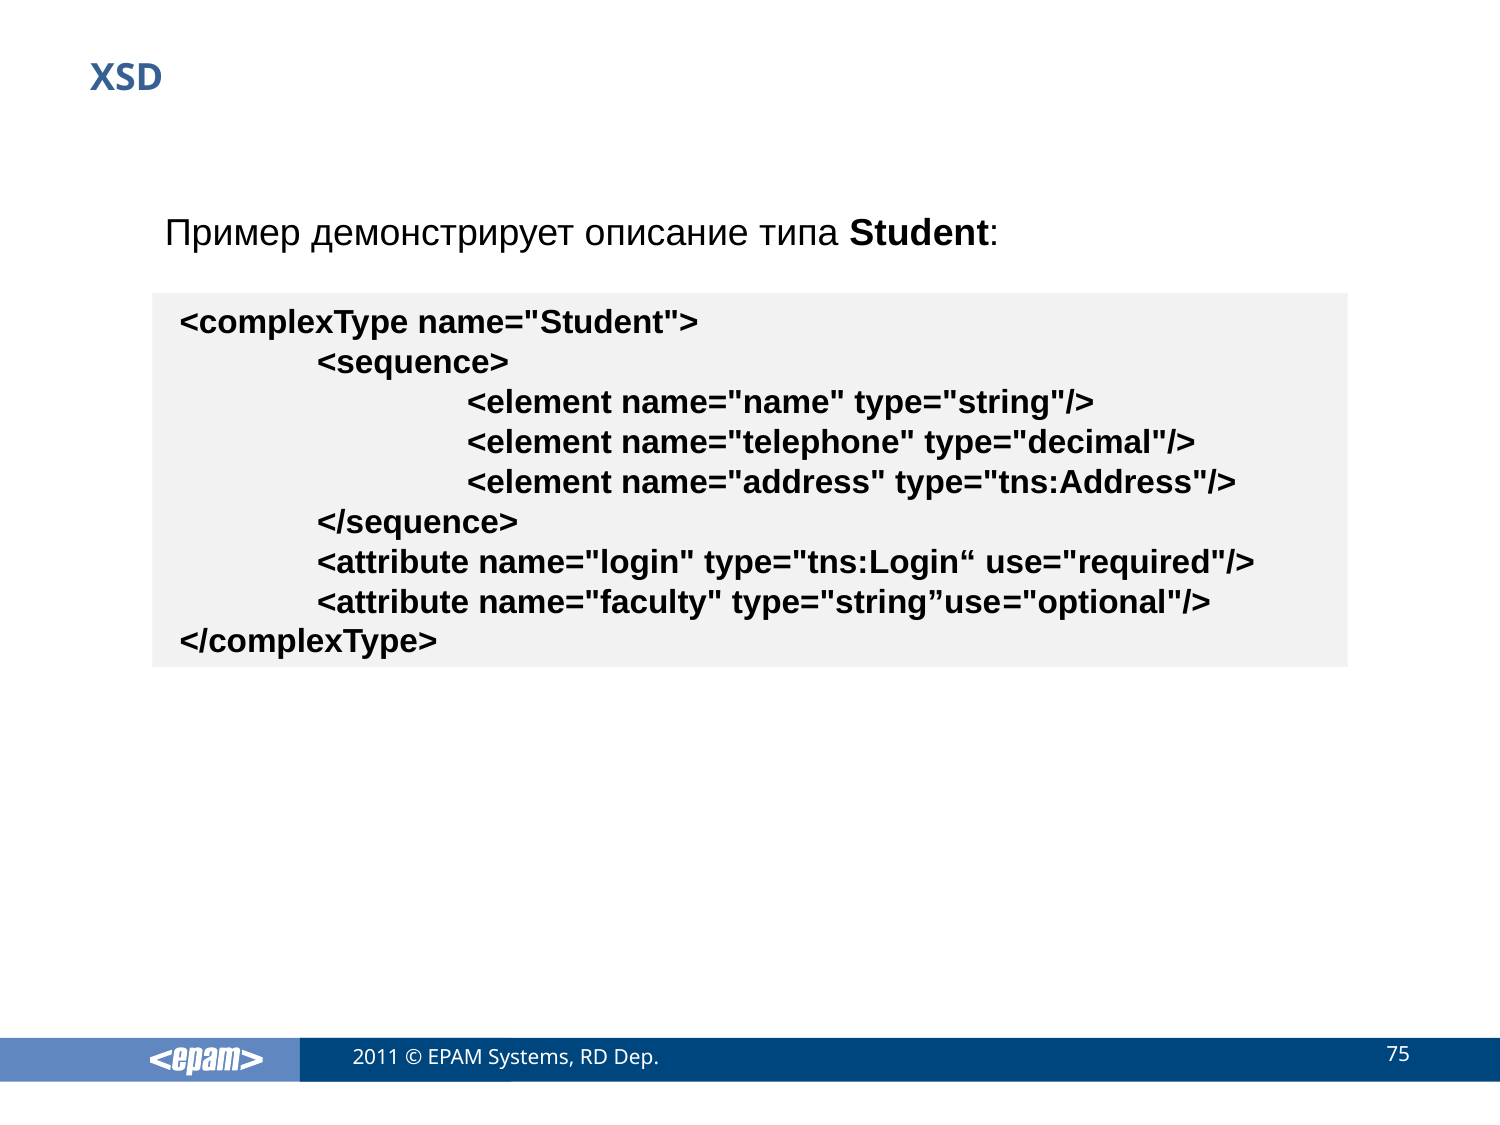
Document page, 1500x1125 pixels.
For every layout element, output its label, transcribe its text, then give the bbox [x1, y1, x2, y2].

slide_number 75 [1262, 1025, 1425, 1085]
footer 2011 © EPAM Systems, RD Dep. [337, 1028, 738, 1088]
text_box <complexType name="Student"> <sequence> <element name="name" type="string"/> <element name="telephone" type="decimal"/> <element name="address" type="tns:Address"/> </sequence> <attribute name="login" type="tns:Login“ use="required"/> <attribute name="faculty" type="string”use="optional"/> </complexType> [152, 292, 1348, 667]
list Пример демонстрирует описание типа Student: [150, 200, 1350, 988]
title XSD [75, 45, 1425, 163]
